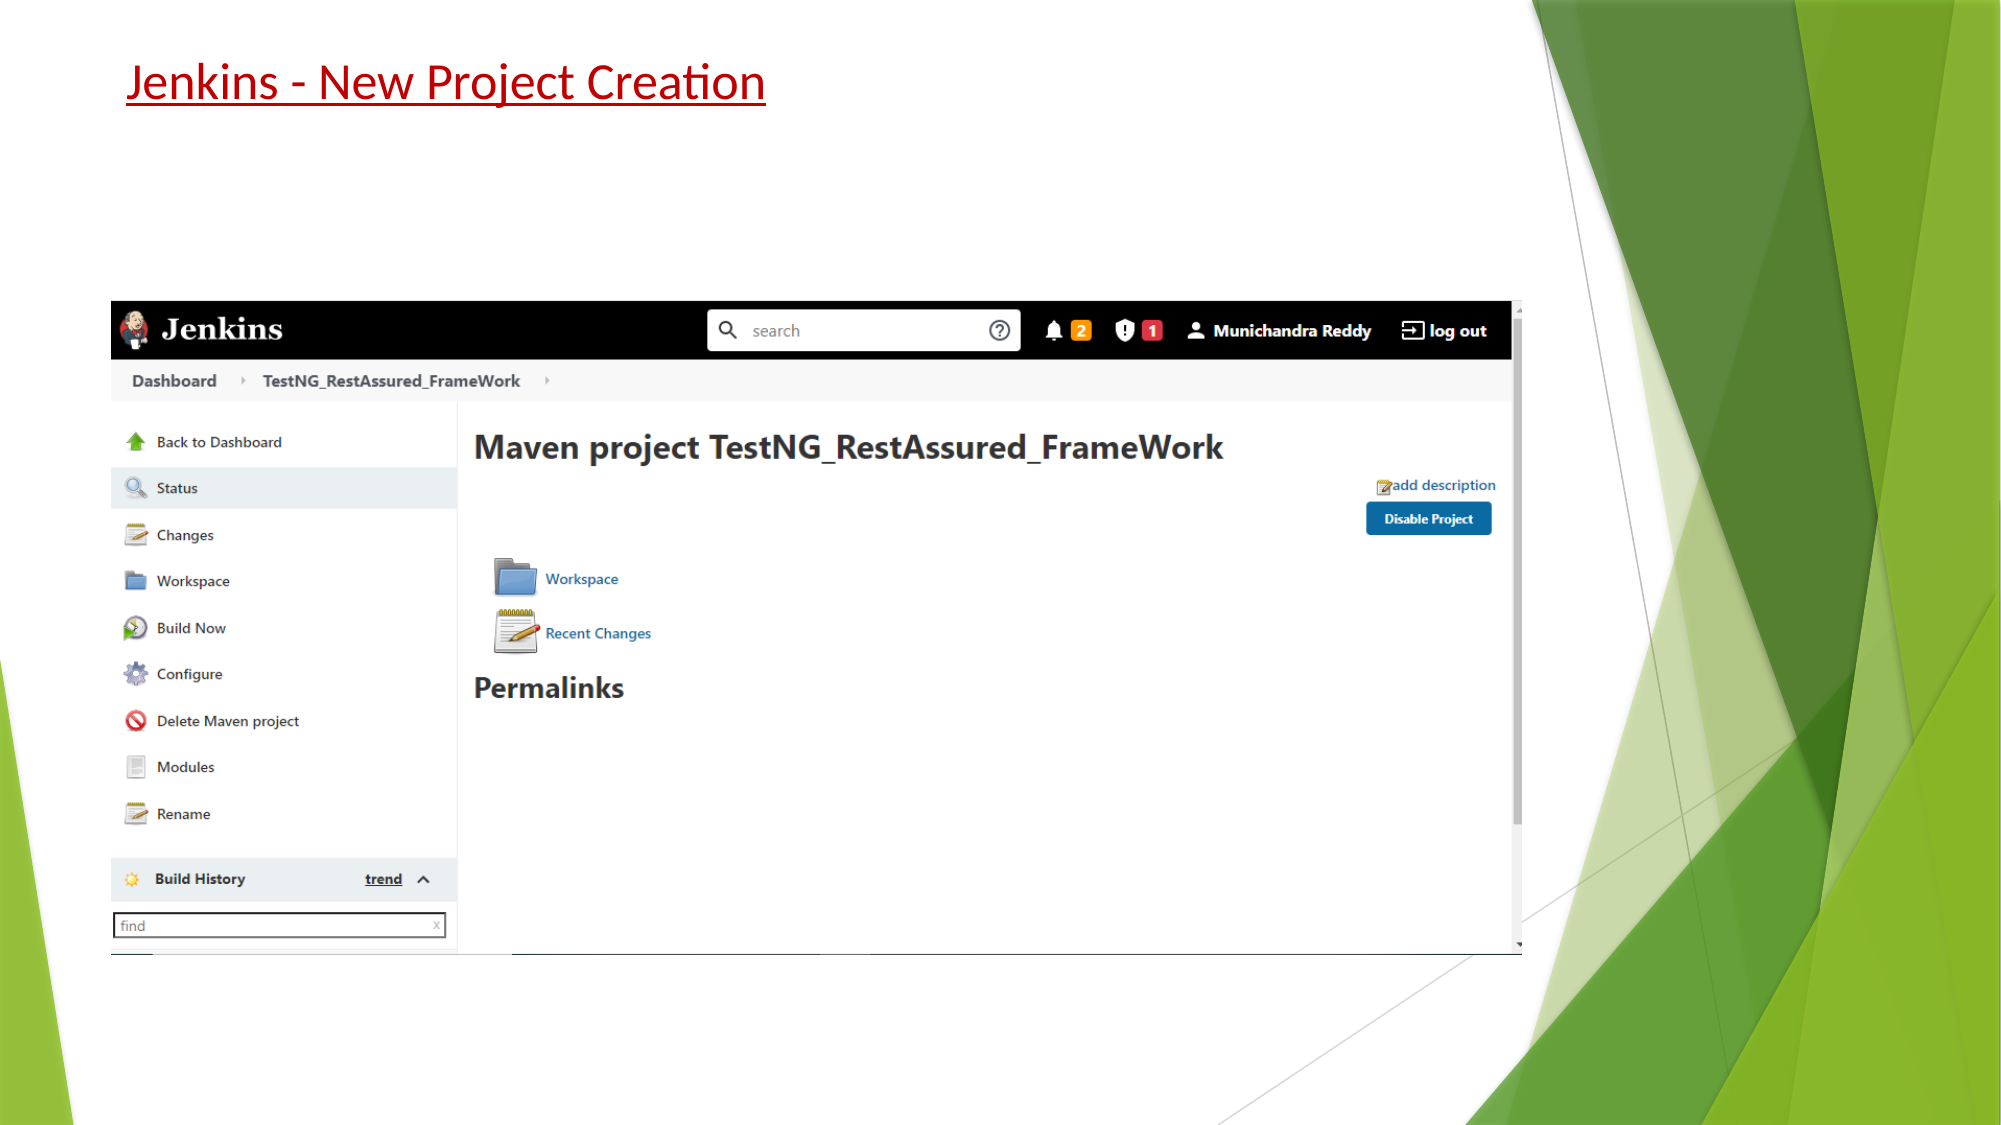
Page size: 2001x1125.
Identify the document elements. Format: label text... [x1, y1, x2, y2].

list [110, 300, 1522, 956]
title Jenkins - New Project Creation [111, 40, 1522, 134]
